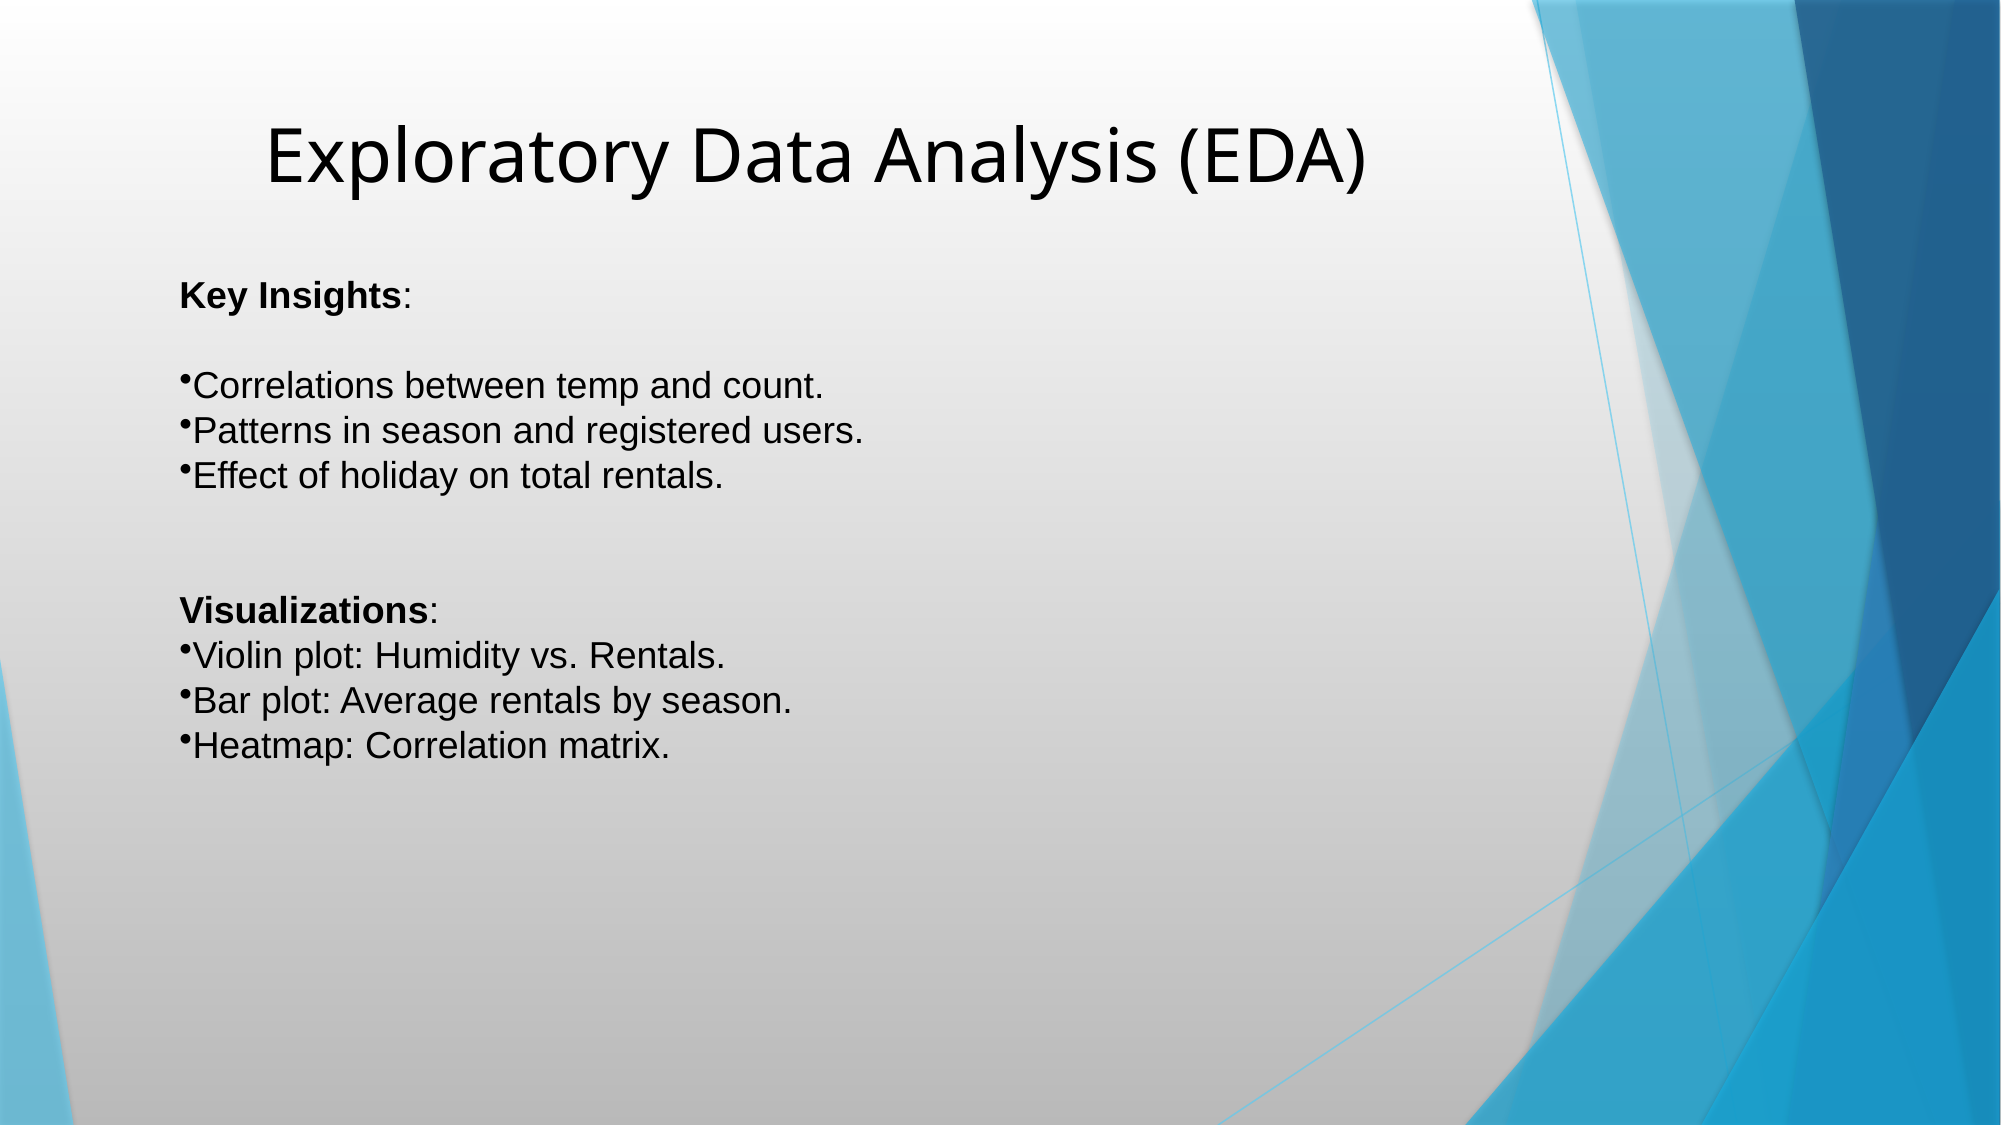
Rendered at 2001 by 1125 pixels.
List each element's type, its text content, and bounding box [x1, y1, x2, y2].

list Key Insights: Correlations between temp and count. Patterns in season and registered users. Effect of holiday on total rentals. Visualizations: Violin plot: Humidity vs. Rentals. Bar plot: Average rentals by season. Heatmap: Correlation matrix. [164, 263, 1711, 1000]
title Exploratory Data Analysis (EDA) [111, 99, 1522, 317]
